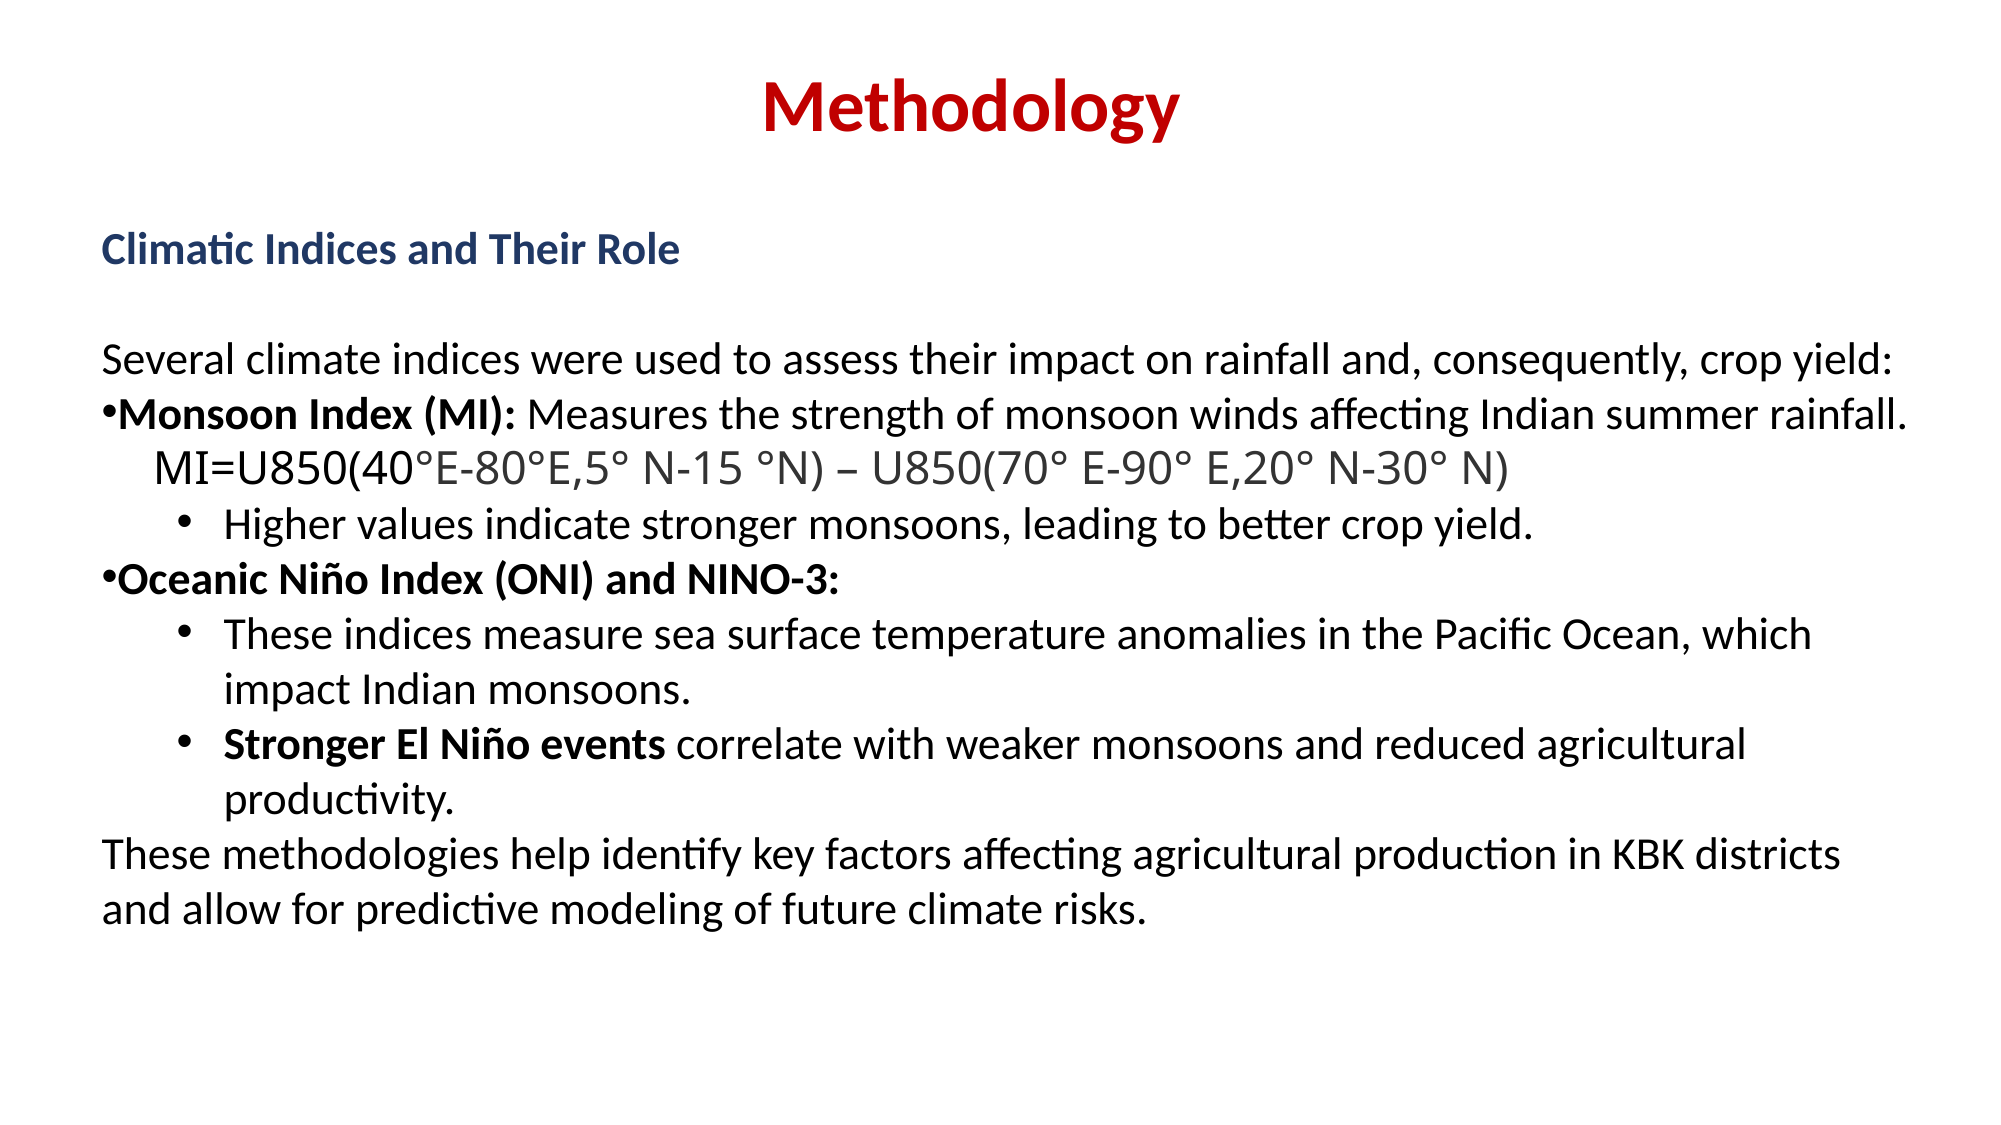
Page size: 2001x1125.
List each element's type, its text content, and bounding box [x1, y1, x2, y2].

text_box Climatic Indices and Their Role Several climate indices were used to assess their impact on rainfall and, consequently, crop yield: Monsoon Index (MI): Measures the strength of monsoon winds affecting Indian summer rainfall. MI=U850(40°E-80°E,5° N-15 °N) – U850(70° E-90° E,20° N-30° N) Higher values indicate stronger monsoons, leading to better crop yield. Oceanic Niño Index (ONI) and NINO-3: These indices measure sea surface temperature anomalies in the Pacific Ocean, which impact Indian monsoons. Stronger El Niño events correlate with weaker monsoons and reduced agricultural productivity. These methodologies help identify key factors affecting agricultural production in KBK districts and allow for predictive modeling of future climate risks. [86, 211, 1931, 996]
text_box Methodology [747, 49, 1270, 211]
